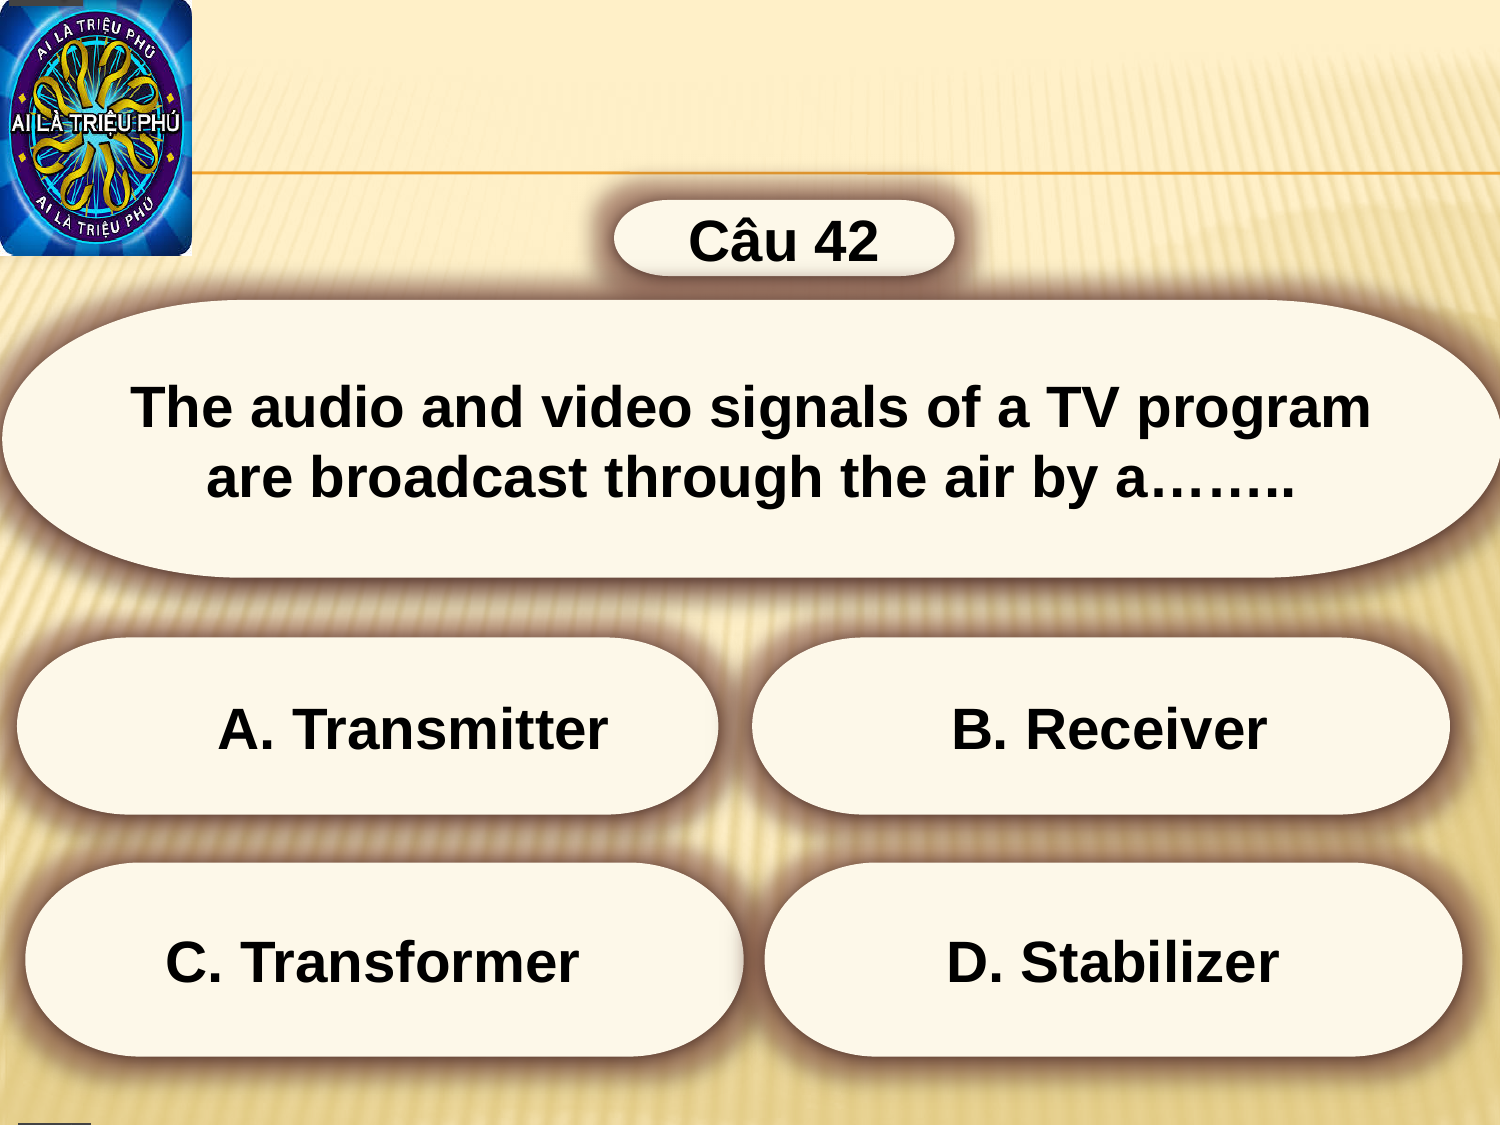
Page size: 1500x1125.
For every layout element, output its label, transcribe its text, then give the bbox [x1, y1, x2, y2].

picture [16, 1121, 93, 1125]
text_box A. Transmitter [14, 635, 717, 817]
text_box C. Transformer [23, 860, 732, 1059]
picture [0, 0, 193, 256]
text_box The audio and video signals of a TV program are broadcast through the air by a…….. [0, 297, 1500, 580]
text_box Câu 42 [611, 197, 957, 265]
text_box D. Stabilizer [762, 860, 1465, 1059]
text_box B. Receiver [750, 635, 1453, 817]
